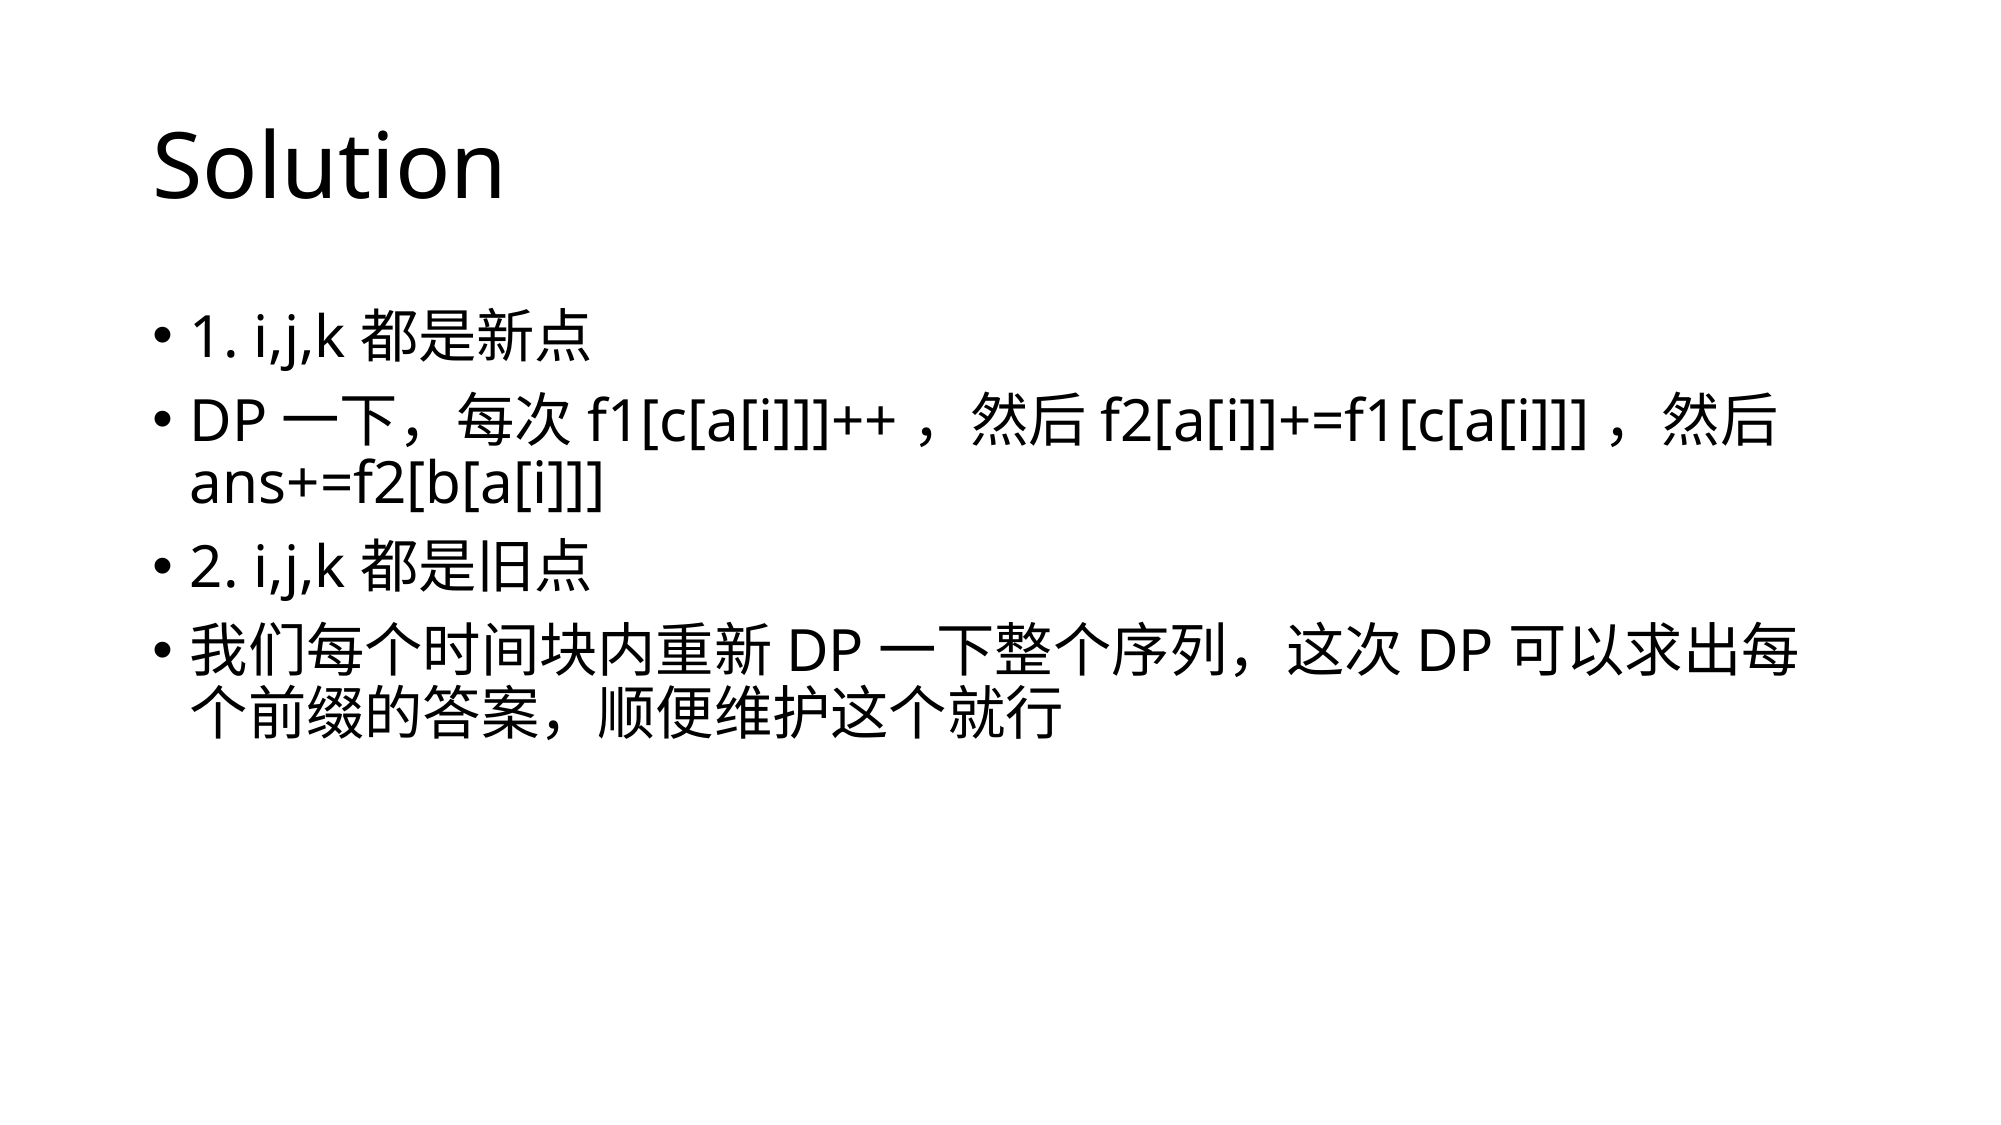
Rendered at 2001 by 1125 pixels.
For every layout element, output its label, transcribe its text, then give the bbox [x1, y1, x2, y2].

title Solution [137, 59, 1863, 278]
list 1. i,j,k都是新点 DP一下，每次f1[c[a[i]]]++，然后f2[a[i]]+=f1[c[a[i]]]，然后ans+=f2[b[a[i]]] 2. i,j,k都是旧点 我们每个时间块内重新DP一下整个序列，这次DP可以求出每个前缀的答案，顺便维护这个就行 [137, 299, 1863, 1014]
